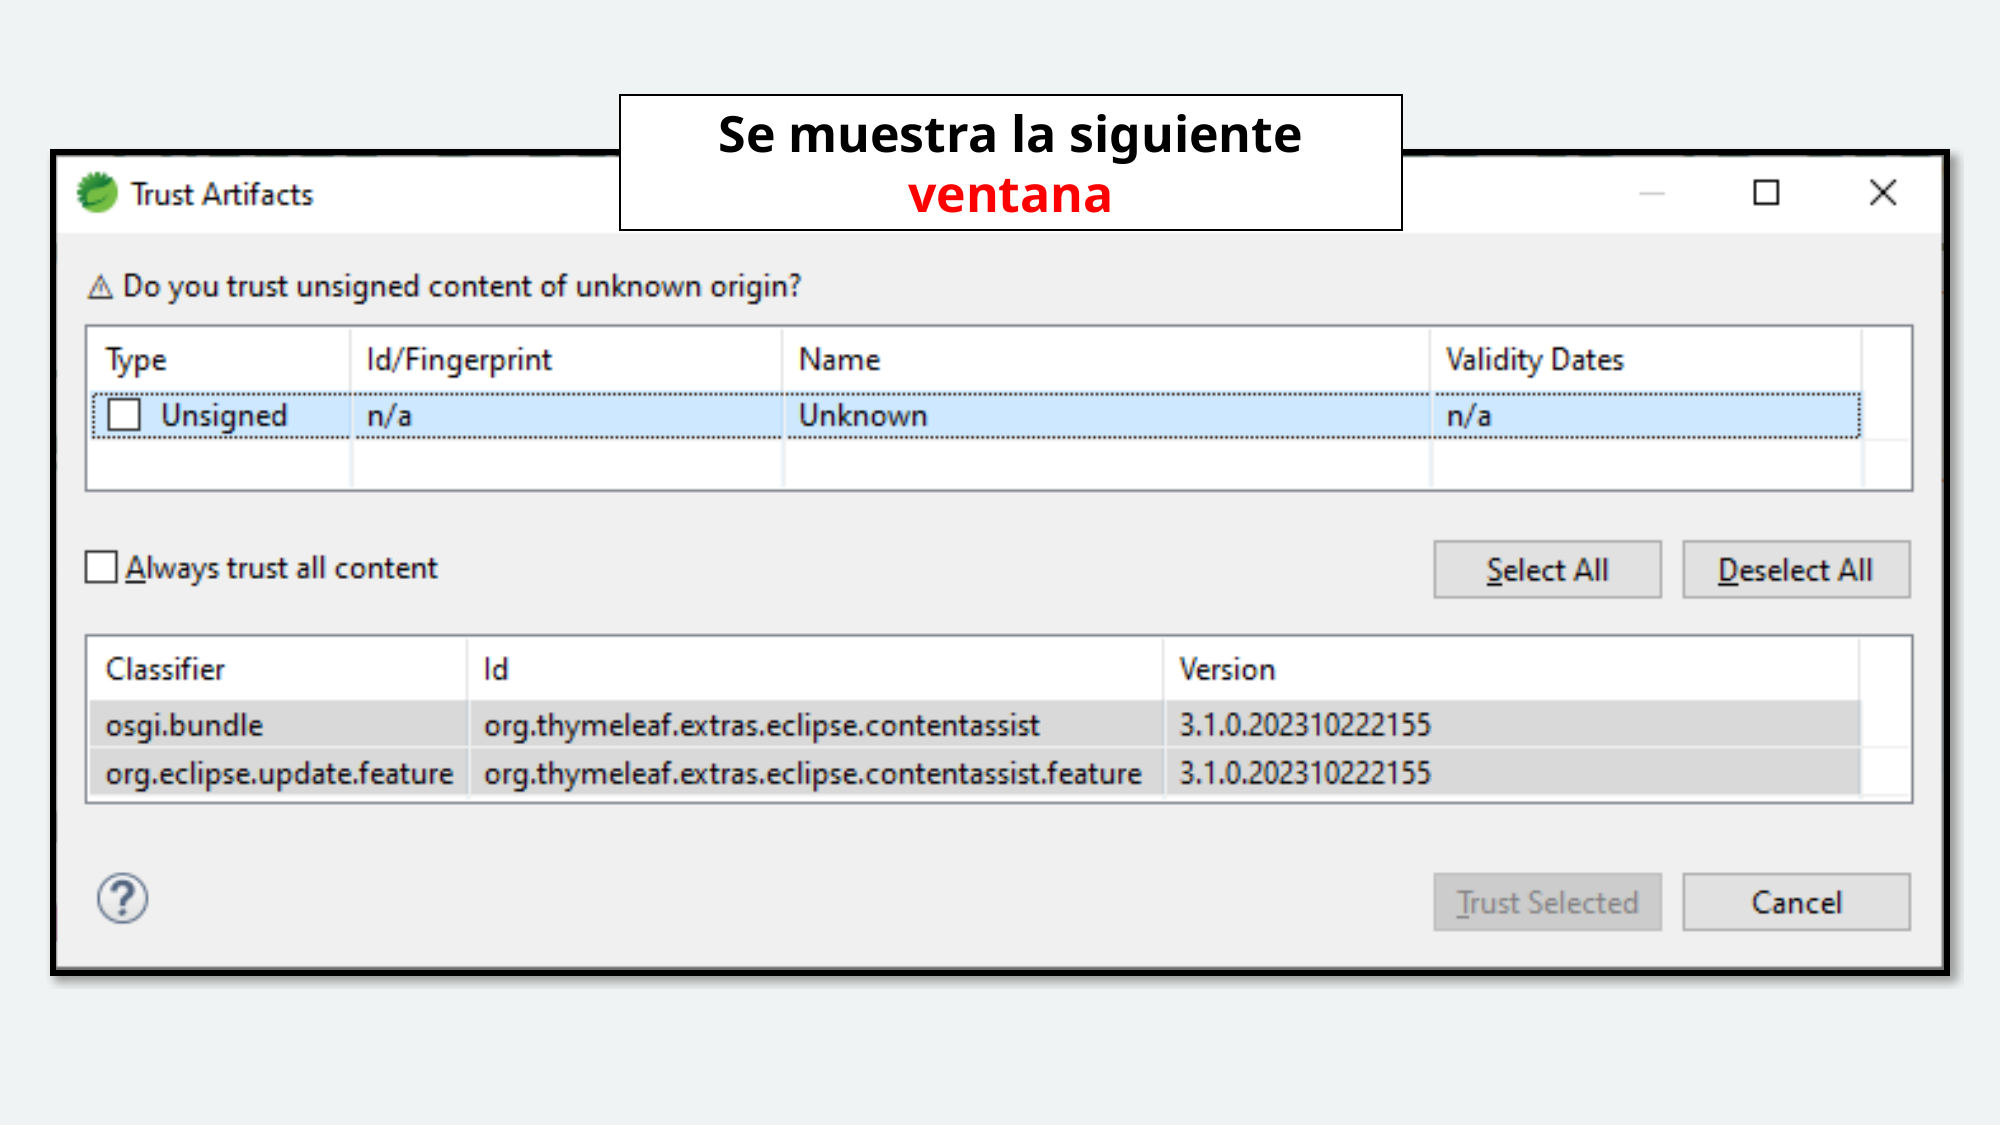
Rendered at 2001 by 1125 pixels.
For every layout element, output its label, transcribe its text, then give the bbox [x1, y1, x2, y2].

picture [55, 155, 1945, 970]
text_box Se muestra la siguiente ventana [619, 94, 1403, 155]
